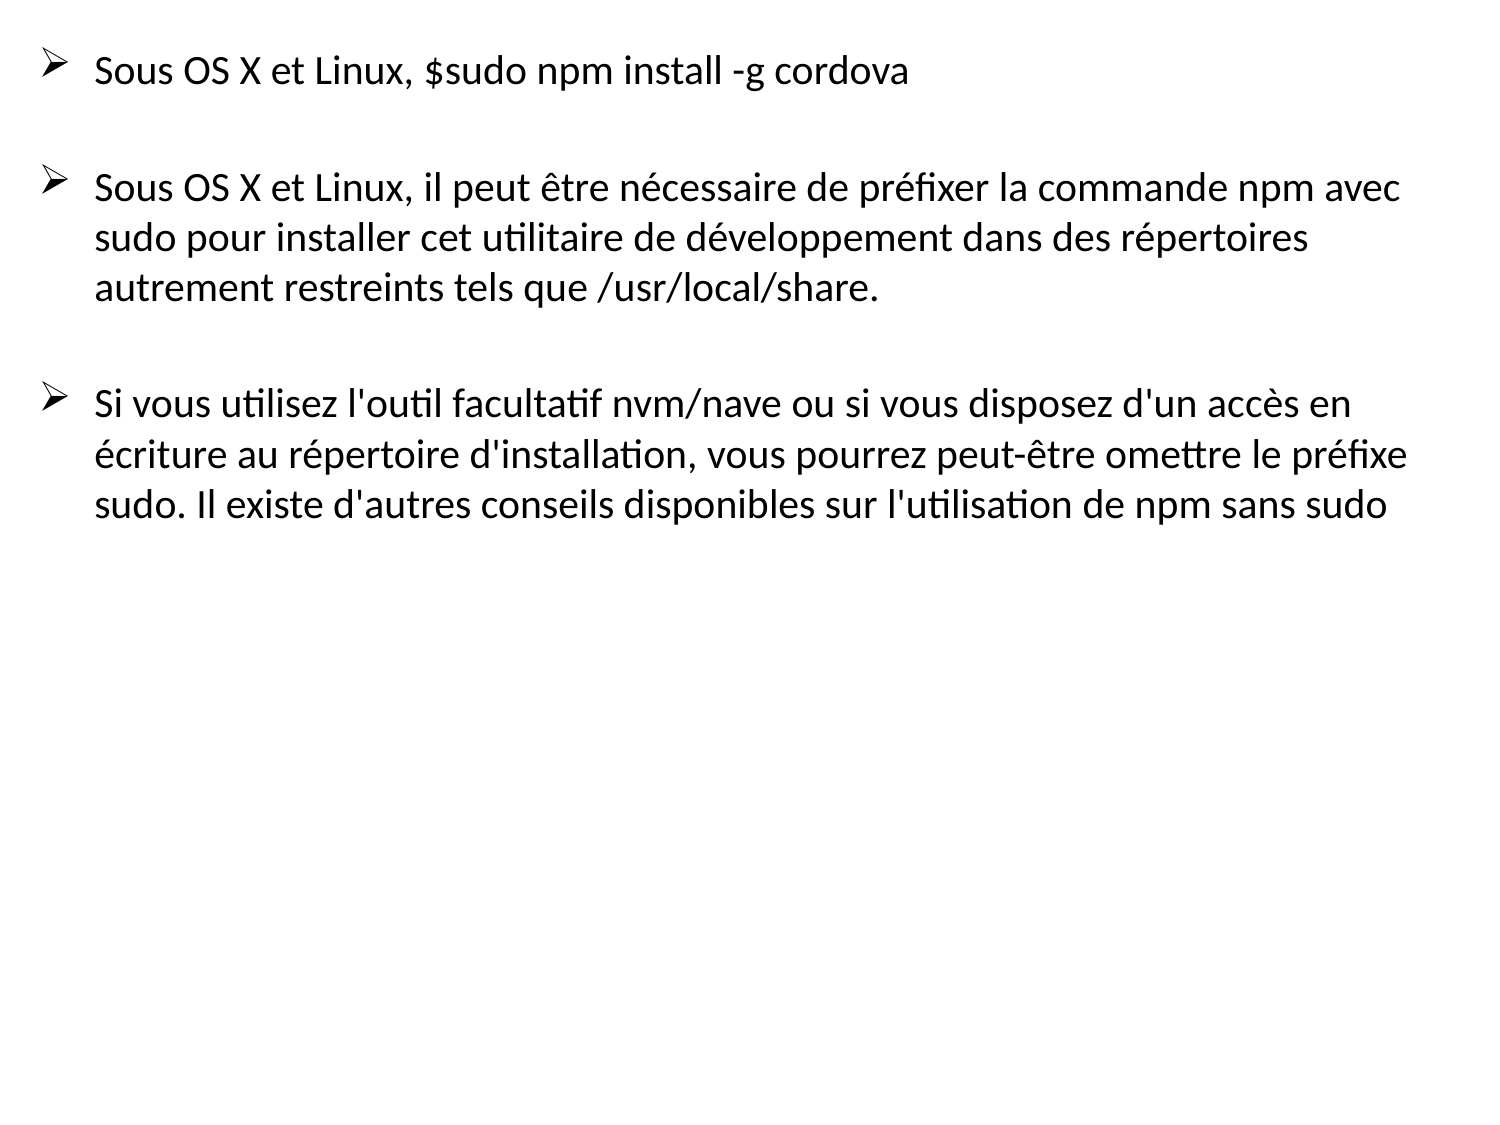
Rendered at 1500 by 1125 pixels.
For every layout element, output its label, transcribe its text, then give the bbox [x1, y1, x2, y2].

text_box Sous OS X et Linux, $sudo npm install -g cordova Sous OS X et Linux, il peut être nécessaire de préfixer la commande npm avec sudo pour installer cet utilitaire de développement dans des répertoires autrement restreints tels que /usr/local/share. Si vous utilisez l'outil facultatif nvm/nave ou si vous disposez d'un accès en écriture au répertoire d'installation, vous pourrez peut-être omettre le préfixe sudo. Il existe d'autres conseils disponibles sur l'utilisation de npm sans sudo [23, 35, 1476, 1101]
